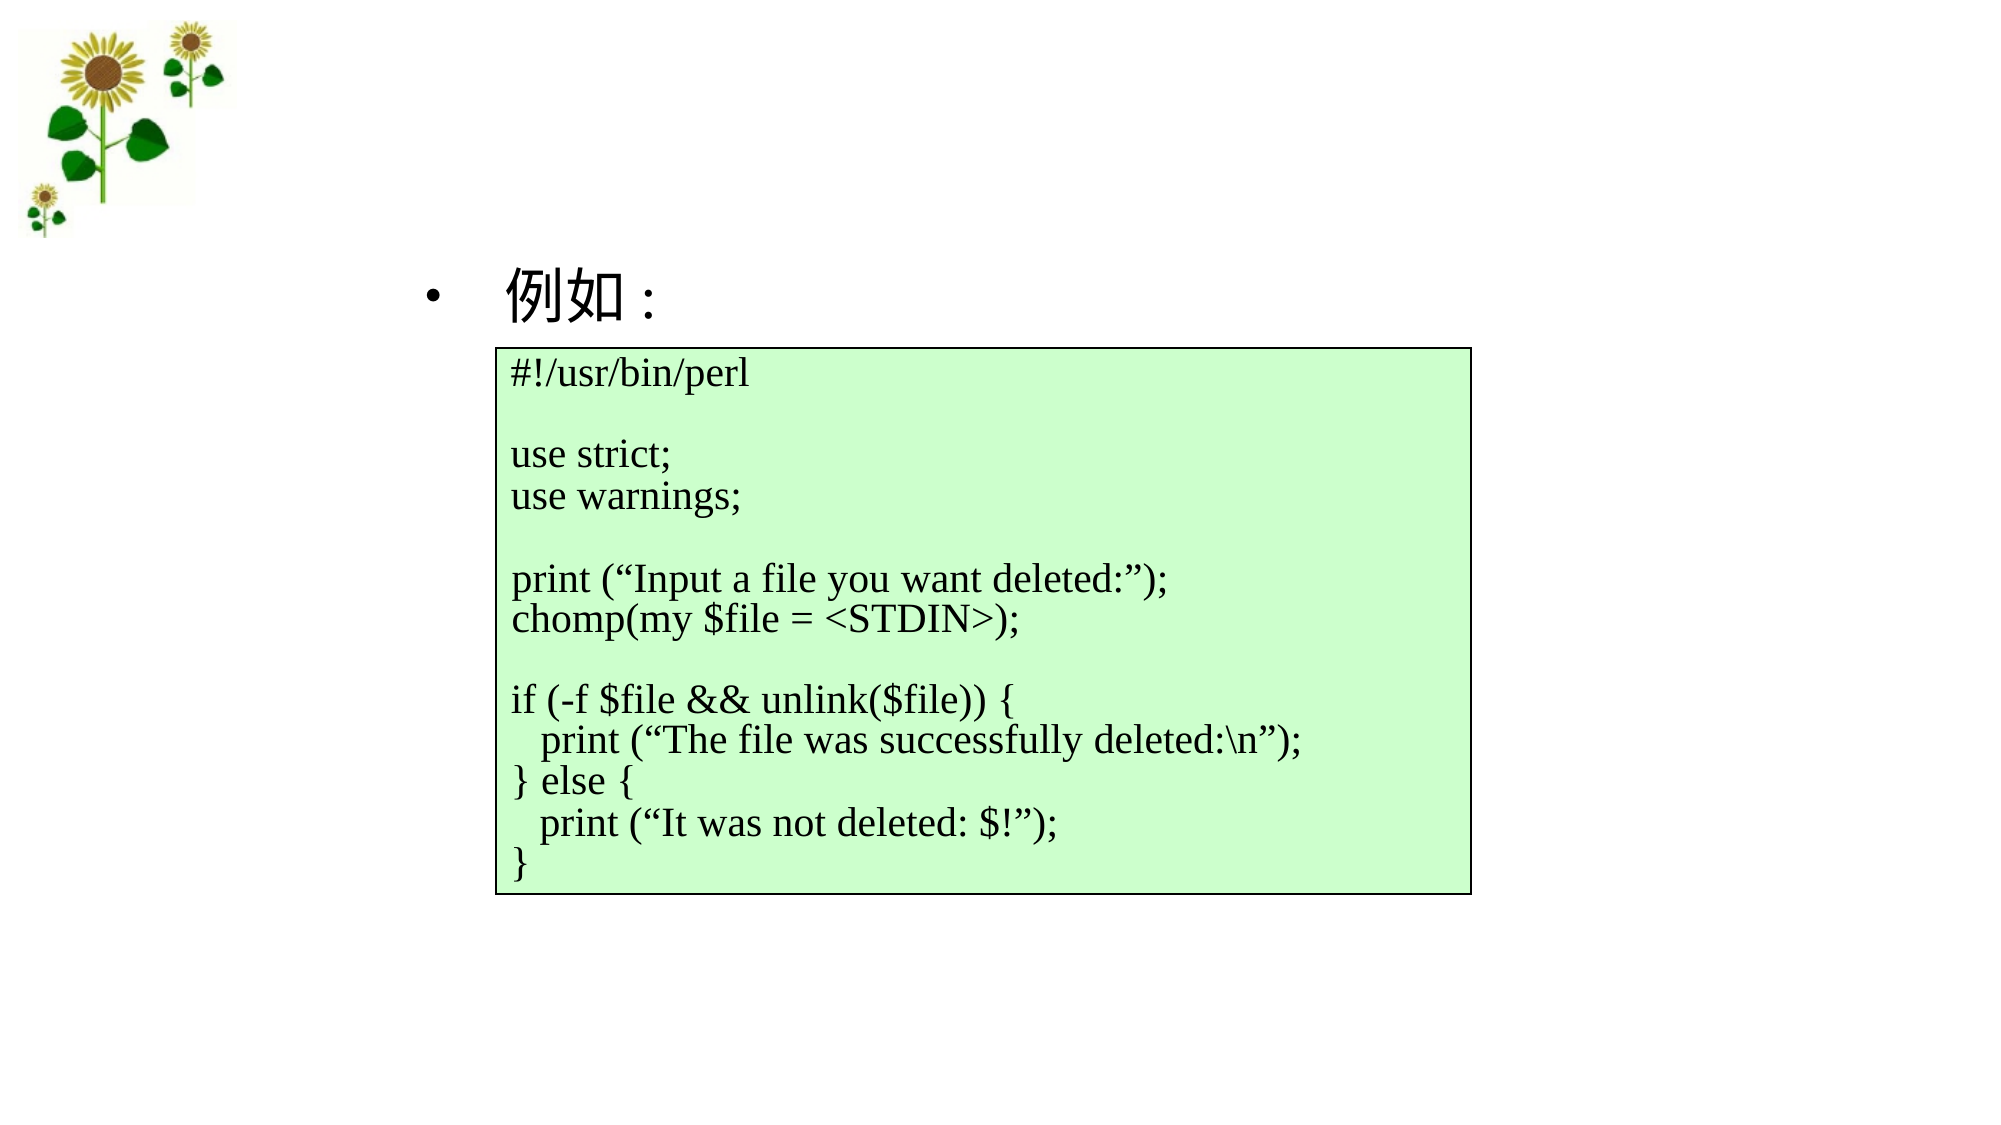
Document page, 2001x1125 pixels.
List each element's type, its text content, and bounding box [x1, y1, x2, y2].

text_box • 例如: [403, 266, 658, 339]
text_box if (-f $file && unlink($file)) { [510, 691, 1019, 730]
text_box use warnings; [510, 487, 743, 526]
picture [18, 20, 237, 238]
text_box use strict; [510, 446, 672, 484]
text_box print (“The file was successfully deleted:\n”); [540, 731, 1303, 769]
text_box } else { [510, 772, 637, 811]
text_box #!/usr/bin/perl [510, 364, 751, 403]
text_box print (“Input a file you want deleted:”); chomp(my $file = <STDIN>); [511, 570, 1169, 649]
text_box print (“It was not deleted: $!”); [539, 814, 1059, 853]
text_box [495, 347, 1472, 895]
text_box } [510, 854, 531, 892]
